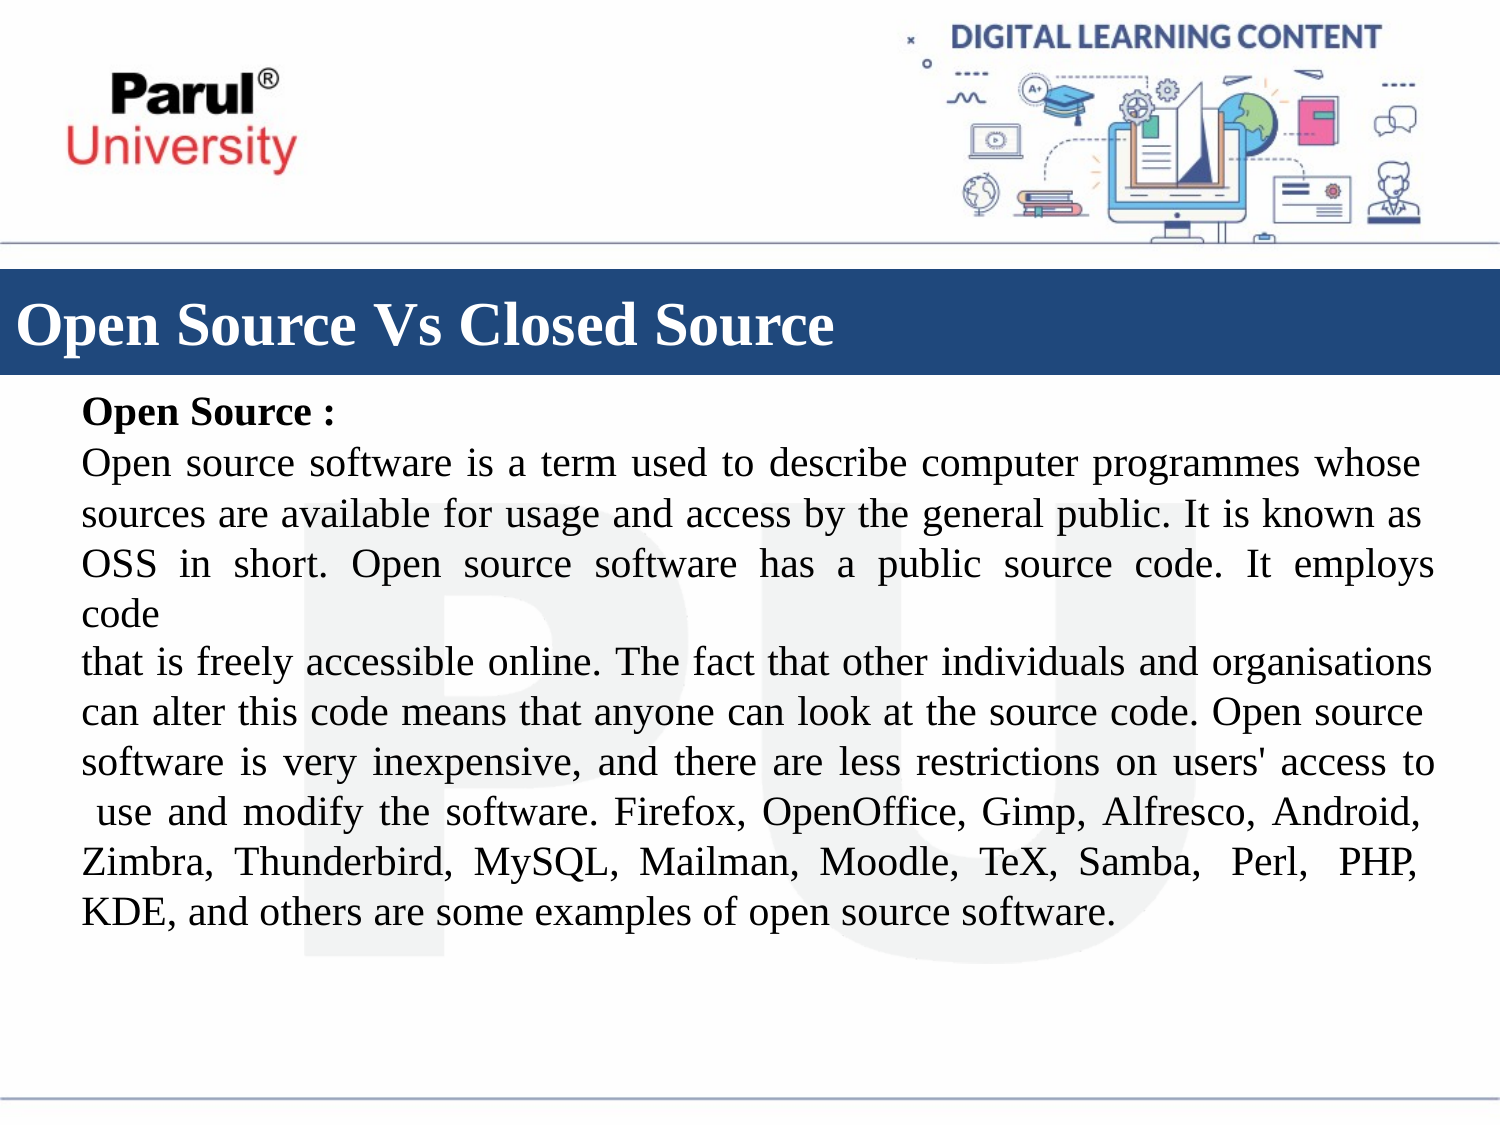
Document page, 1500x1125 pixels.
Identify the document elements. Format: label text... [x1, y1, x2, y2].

picture [0, 375, 1500, 1125]
picture [0, 0, 1500, 269]
title Open Source Vs Closed Source [12, 280, 840, 471]
text_box Open Source : Open source software is a term used to describe computer programmes whose sources are available for usage and access by the general public. It is known as OSS in short. Open source software has a public source code. It employs code that is freely accessible online. The fact that other individuals and organisations can alter this code means that anyone can look at the source code. Open source software is very inexpensive, and there are less restrictions on users' access to use and modify the software. Firefox, OpenOffice, Gimp, Alfresco, Android, Zimbra, Thunderbird, MySQL, Mailman, Moodle, TeX, Samba, Perl, PHP, KDE, and others are some examples of open source software. [79, 381, 1437, 934]
